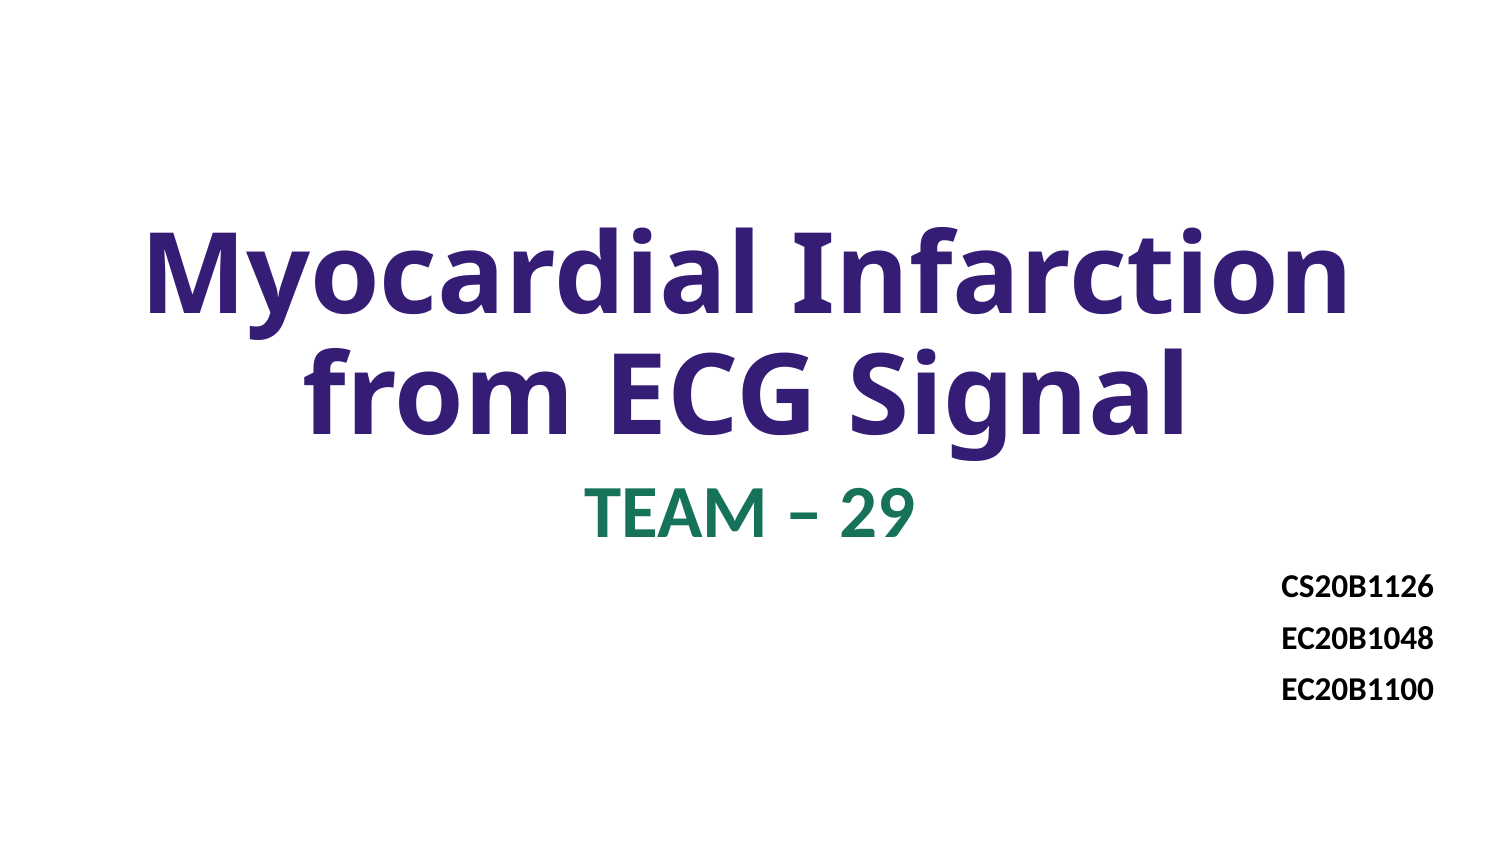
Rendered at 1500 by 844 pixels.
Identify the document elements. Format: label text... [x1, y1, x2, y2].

title Myocardial Infarction from ECG Signal [45, 122, 1449, 467]
subtitle TEAM – 29 CS20B1126 EC20B1048 EC20B1100 [51, 464, 1449, 802]
